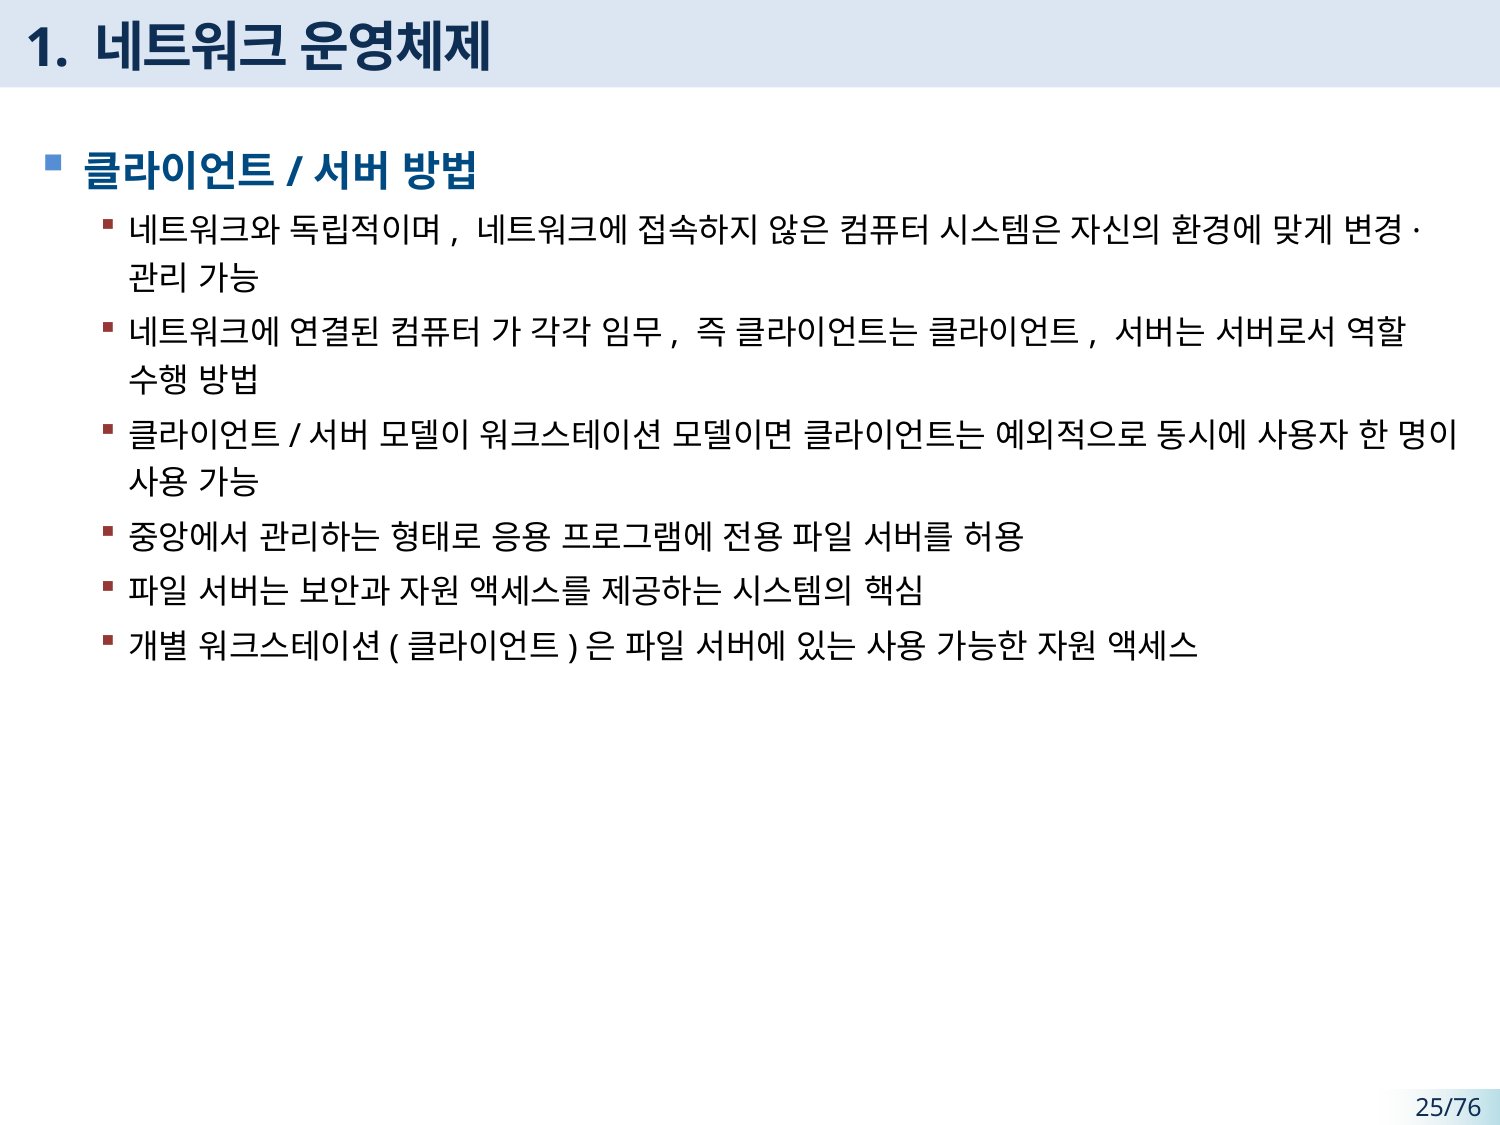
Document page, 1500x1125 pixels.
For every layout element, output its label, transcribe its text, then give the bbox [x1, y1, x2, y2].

list 클라이언트/서버 방법 네트워크와 독립적이며, 네트워크에 접속하지 않은 컴퓨터 시스템은 자신의 환경에 맞게 변경·관리 가능 네트워크에 연결된 컴퓨터 가 각각 임무, 즉 클라이언트는 클라이언트, 서버는 서버로서 역할 수행 방법 클라이언트/서버 모델이 워크스테이션 모델이면 클라이언트는 예외적으로 동시에 사용자 한 명이 사용 가능 중앙에서 관리하는 형태로 응용 프로그램에 전용 파일 서버를 허용 파일 서버는 보안과 자원 액세스를 제공하는 시스템의 핵심 개별 워크스테이션(클라이언트)은 파일 서버에 있는 사용 가능한 자원 액세스 [10, 126, 1481, 1057]
title 1. 네트워크 운영체제 [10, 5, 1288, 84]
